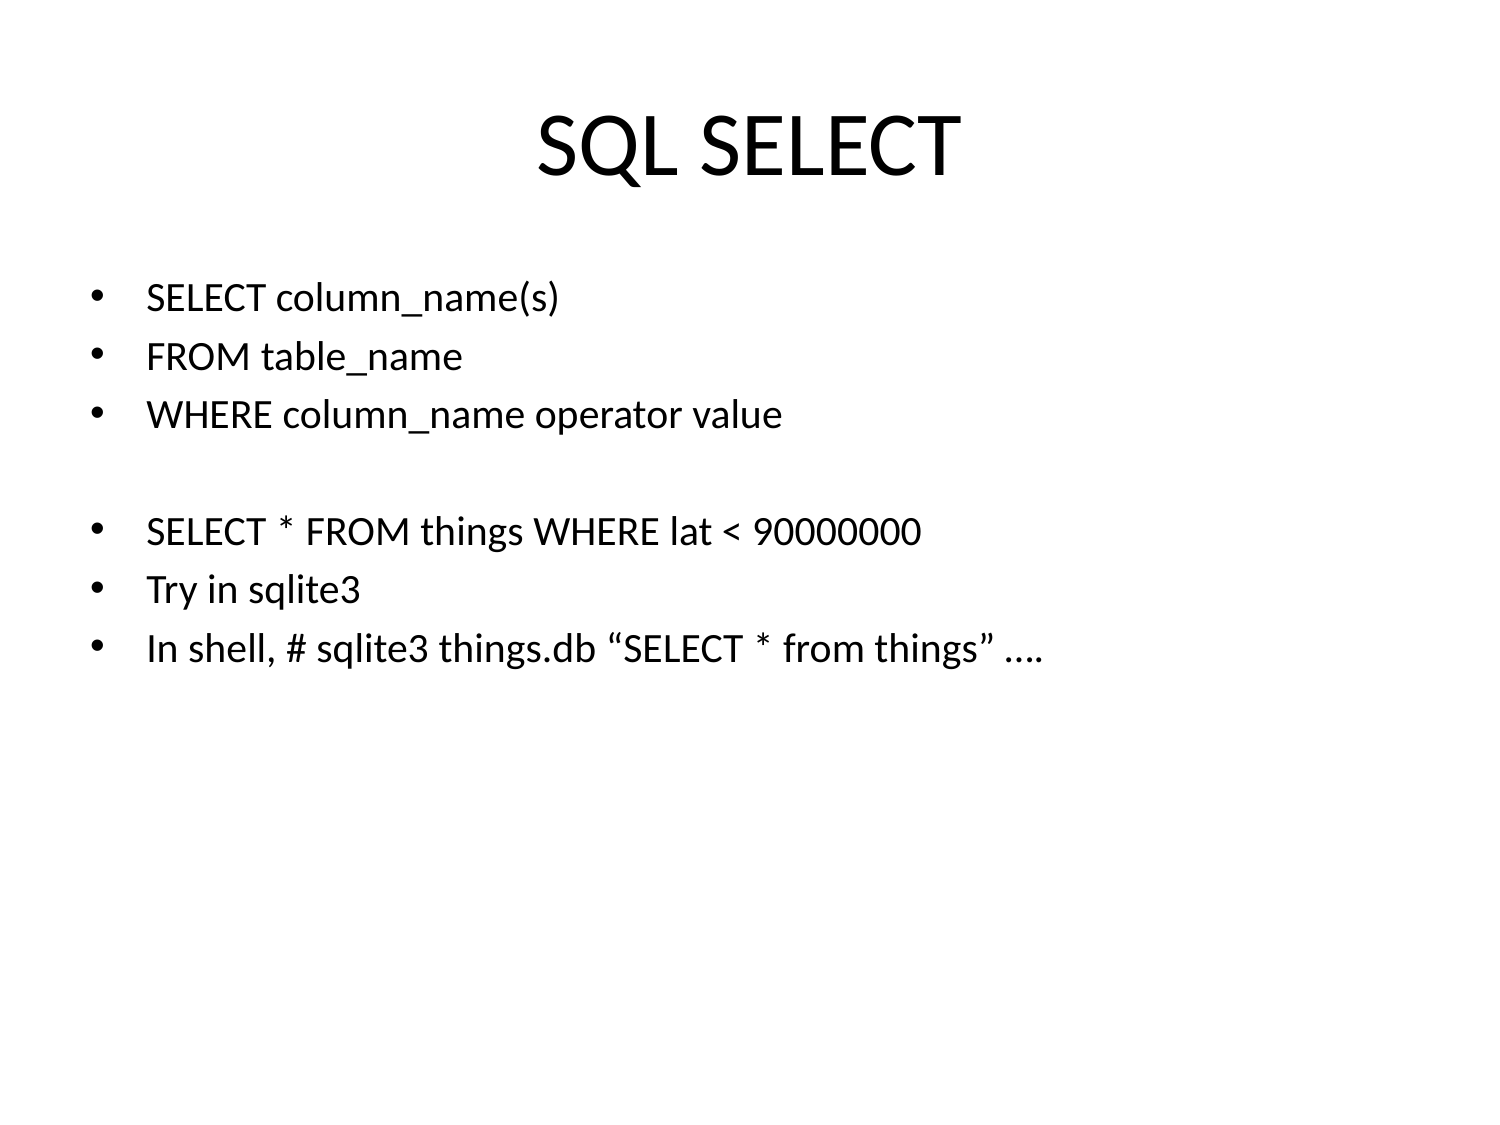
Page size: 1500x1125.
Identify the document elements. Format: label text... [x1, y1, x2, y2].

title SQL SELECT [75, 45, 1425, 233]
list SELECT column_name(s) FROM table_name WHERE column_name operator value SELECT * FROM things WHERE lat < 90000000 Try in sqlite3 In shell, # sqlite3 things.db “SELECT * from things” …. [75, 262, 1425, 1005]
